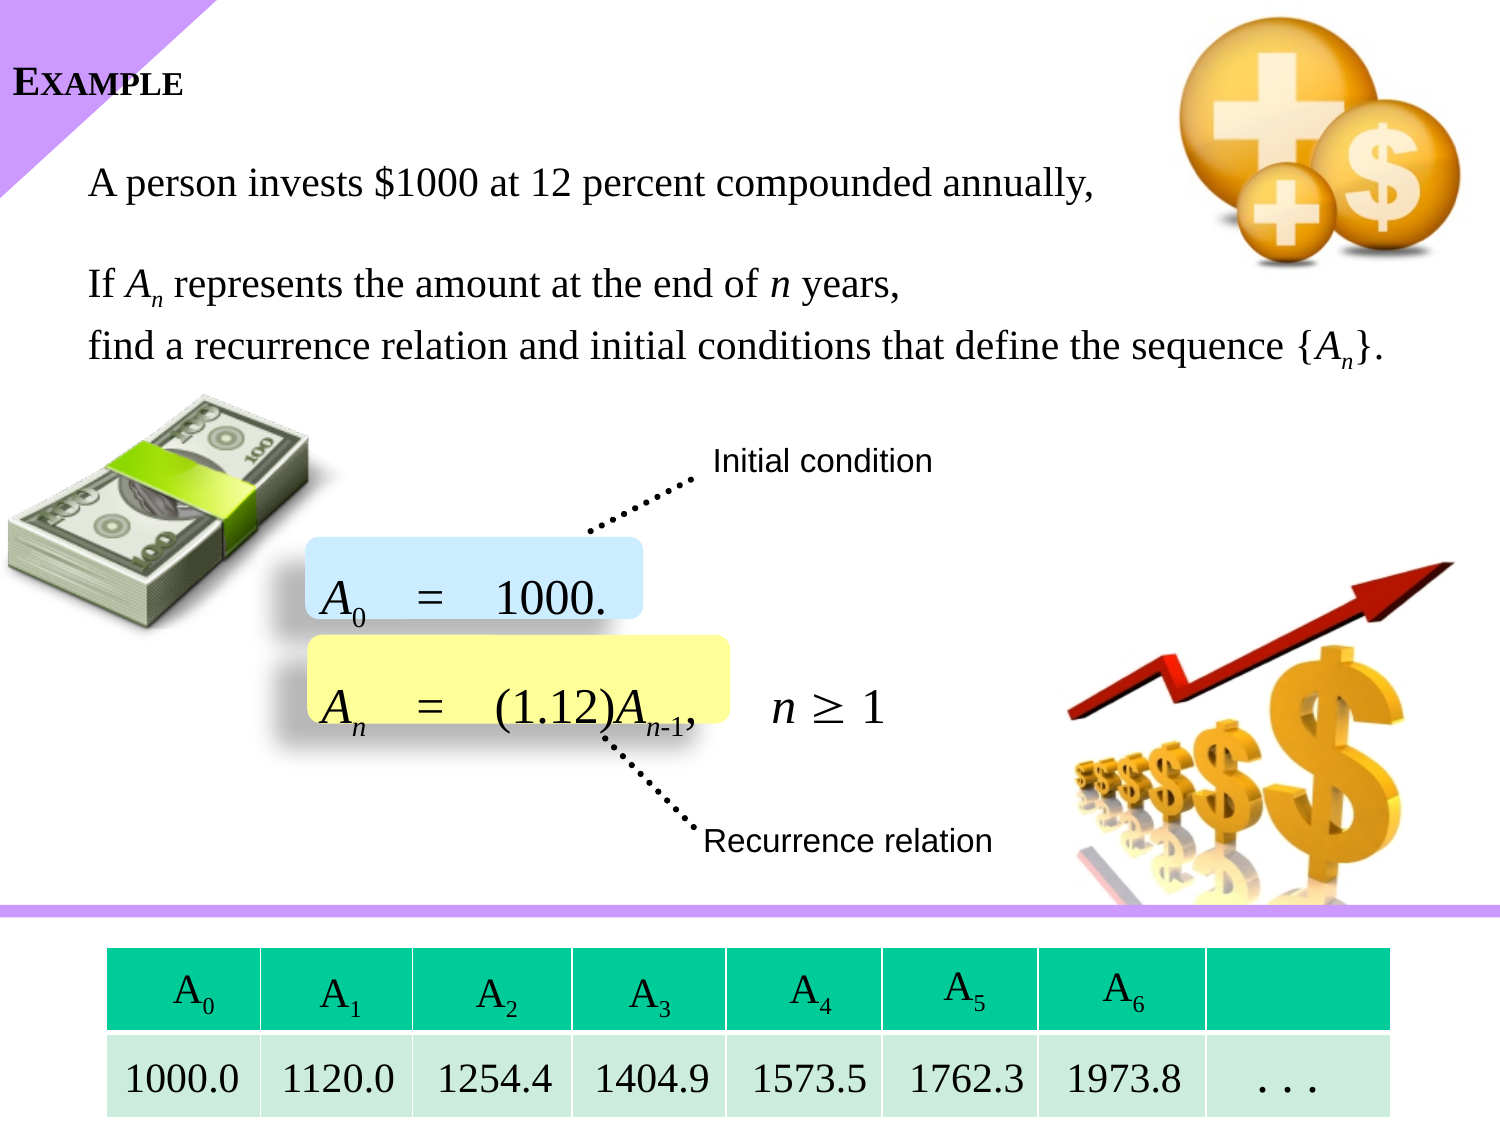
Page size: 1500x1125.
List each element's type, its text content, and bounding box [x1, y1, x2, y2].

text_box A6 [1087, 952, 1160, 1025]
text_box A0 [157, 954, 230, 1027]
table_header [413, 948, 571, 1030]
table_cell [107, 1035, 260, 1117]
table_cell [573, 1110, 725, 1117]
table_cell [727, 1110, 881, 1117]
picture [1151, 0, 1500, 290]
text_box Recurrence relation [688, 811, 947, 867]
table_cell [413, 1110, 571, 1117]
table_cell [261, 1110, 412, 1117]
table_cell [1039, 1110, 1205, 1117]
text_box 1000.0 1120.0 1254.4 1404.9 1573.5 1762.3 1973.8 . . . [109, 1034, 1334, 1110]
text_box A5 [928, 951, 1001, 1024]
table_cell [1207, 1035, 1390, 1117]
text_box A4 [774, 954, 847, 1027]
table_header [1039, 948, 1205, 1030]
table_header [261, 948, 412, 1030]
text_box A1 [304, 957, 377, 1030]
table_header [107, 948, 260, 1030]
text_box EXAMPLE A person invests $1000 at 12 percent compounded annually, If An represents the amount at the end of n years, find a recurrence relation and initial conditions that define the sequence {An}. [0, 46, 1399, 433]
text_box [0, 0, 217, 46]
picture [0, 303, 385, 721]
text_box A3 [613, 957, 686, 1030]
text_box A0 = 1000. An = (1.12)An-1, n  1 [306, 516, 901, 750]
table_header [1207, 948, 1390, 1030]
table_header [573, 948, 725, 1030]
table_header [883, 948, 1037, 1030]
text_box A2 [460, 957, 534, 1030]
text_box Initial condition [697, 433, 949, 487]
picture [952, 544, 1500, 907]
table_header [727, 948, 881, 1030]
table_cell [883, 1110, 1037, 1117]
